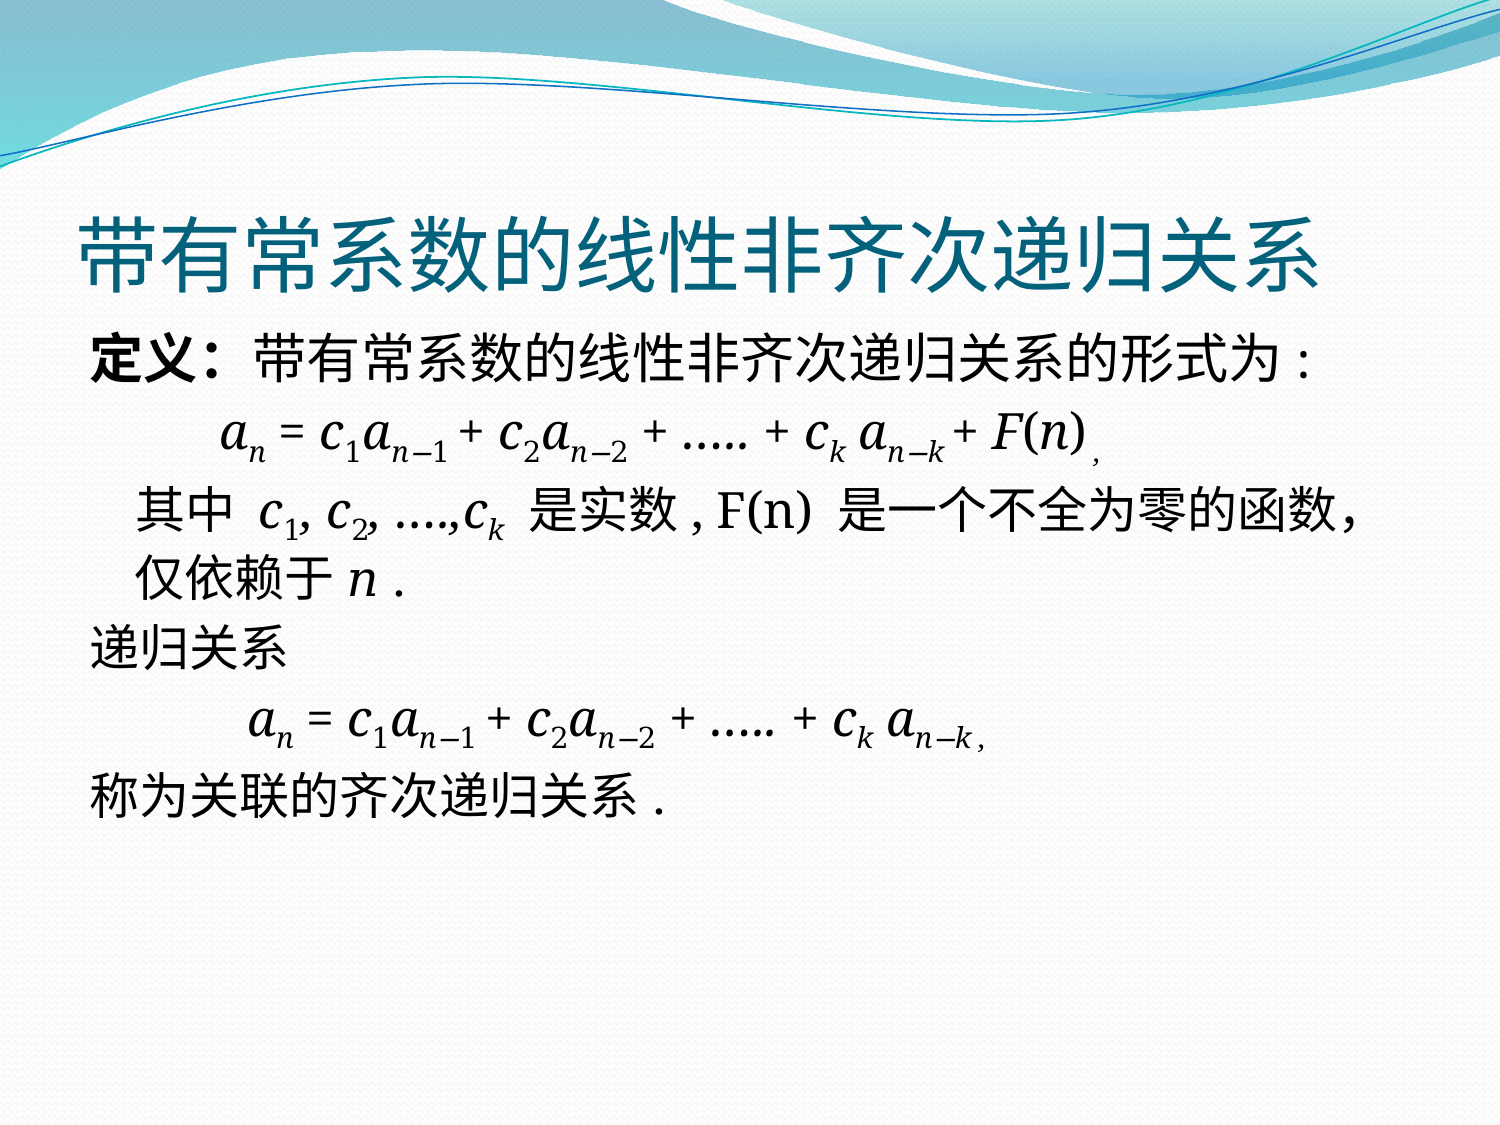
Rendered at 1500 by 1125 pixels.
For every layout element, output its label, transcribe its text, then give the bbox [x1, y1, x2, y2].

list 定义：带有常系数的线性非齐次递归关系的形式为: an = c1an−1 + c2an−2 + ….. + ck an−k + F(n) , 其中 c1, c2, ….,ck 是实数, F(n) 是一个不全为零的函数，仅依赖于 𝑛. 递归关系 an = c1an−1 + c2an−2 + ….. + ck an−k , 称为关联的齐次递归关系. [75, 317, 1425, 1038]
title 带有常系数的线性非齐次递归关系 [75, 115, 1425, 303]
